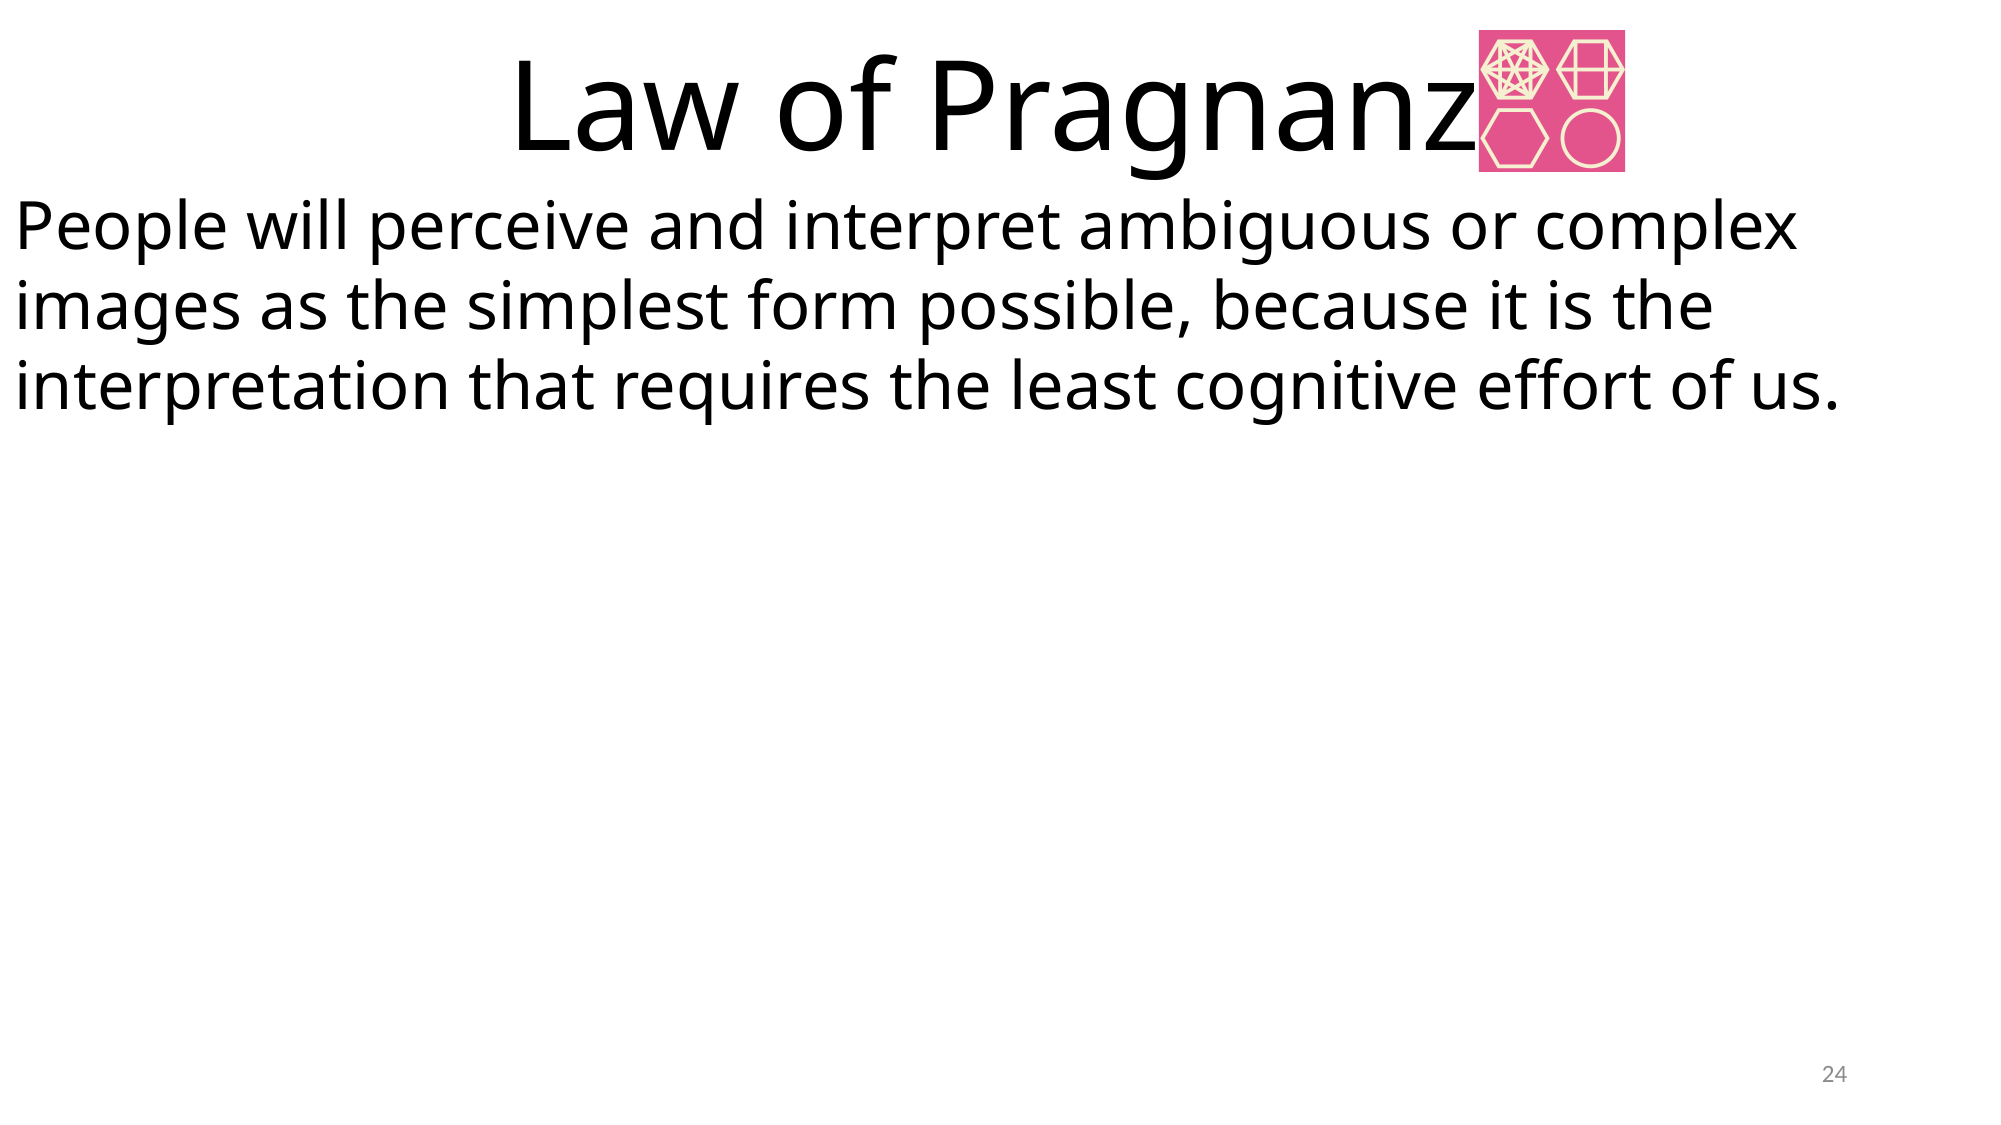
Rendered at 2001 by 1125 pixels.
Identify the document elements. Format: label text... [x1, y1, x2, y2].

text_box Law of Pragnanz [0, 18, 1988, 183]
slide_number 24 [1412, 1042, 1863, 1103]
text_box People will perceive and interpret ambiguous or complex images as the simplest form possible, because it is the interpretation that requires the least cognitive effort of us. [0, 175, 2000, 430]
picture [1478, 30, 1626, 173]
